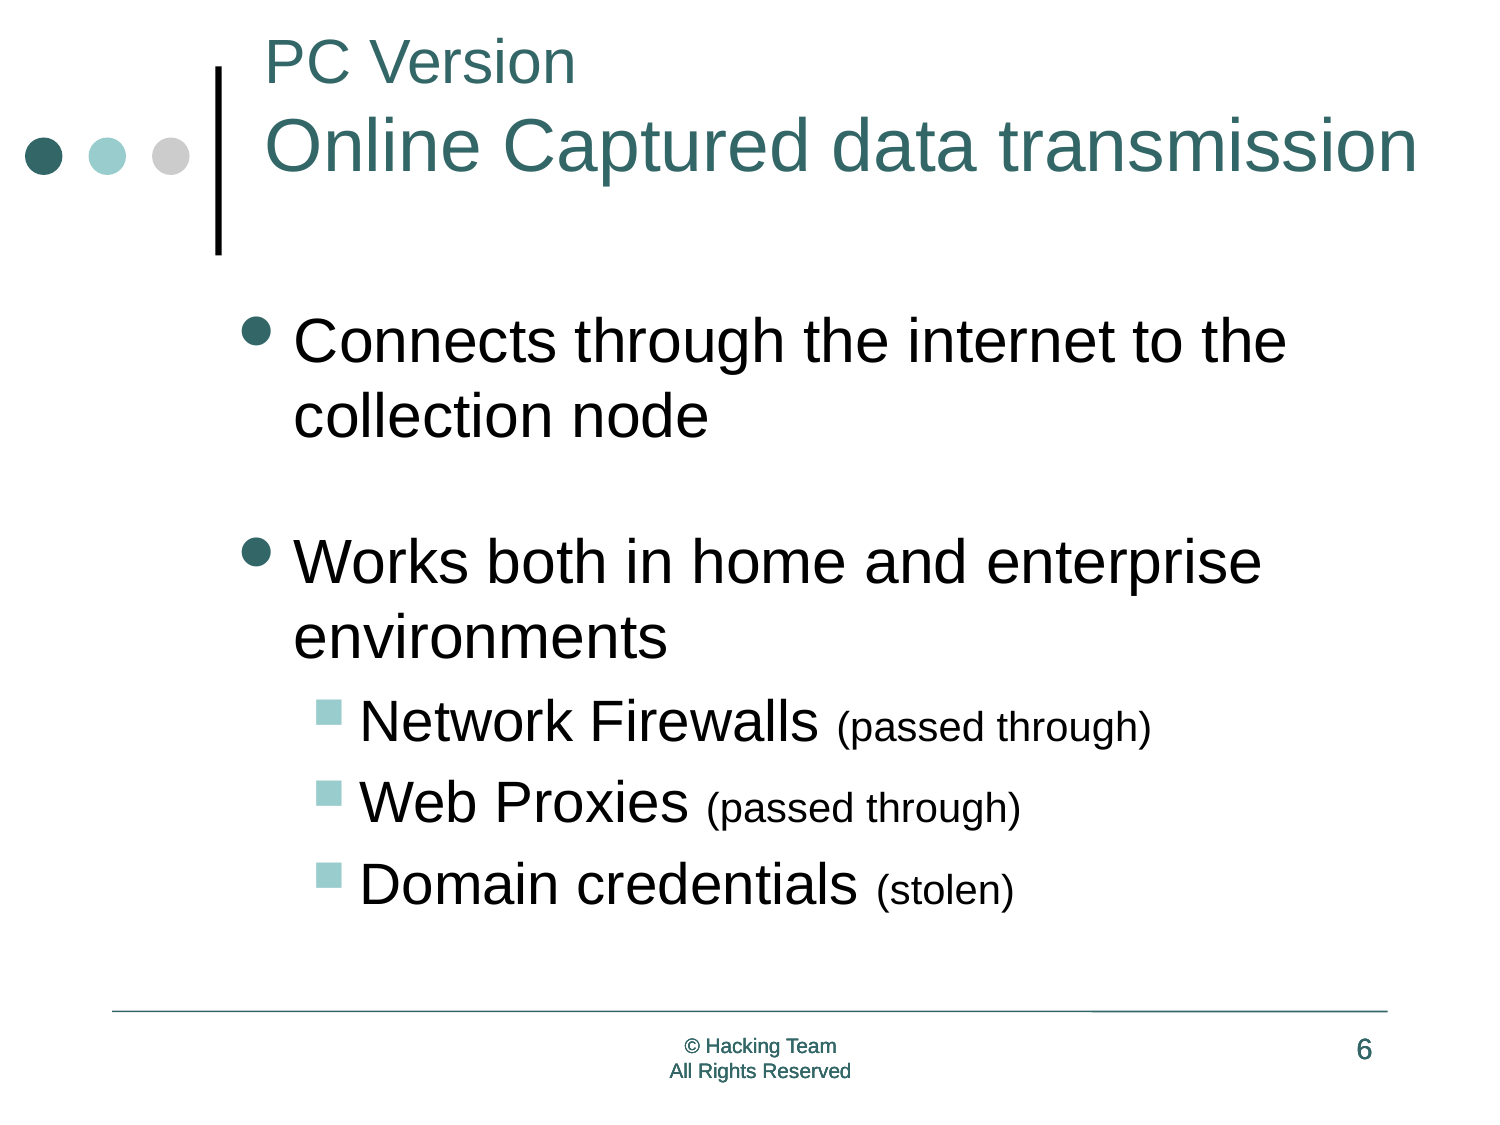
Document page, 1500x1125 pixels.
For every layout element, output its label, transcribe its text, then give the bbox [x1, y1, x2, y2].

text_box © Hacking Team All Rights Reserved [523, 1024, 999, 1100]
list Connects through the internet to the collection node Works both in home and enterprise environments Network Firewalls (passed through) Web Proxies (passed through) Domain credentials (stolen) [222, 292, 1373, 969]
text_box 6 [1175, 1023, 1388, 1099]
title PC Version Online Captured data transmission [249, 65, 1442, 317]
